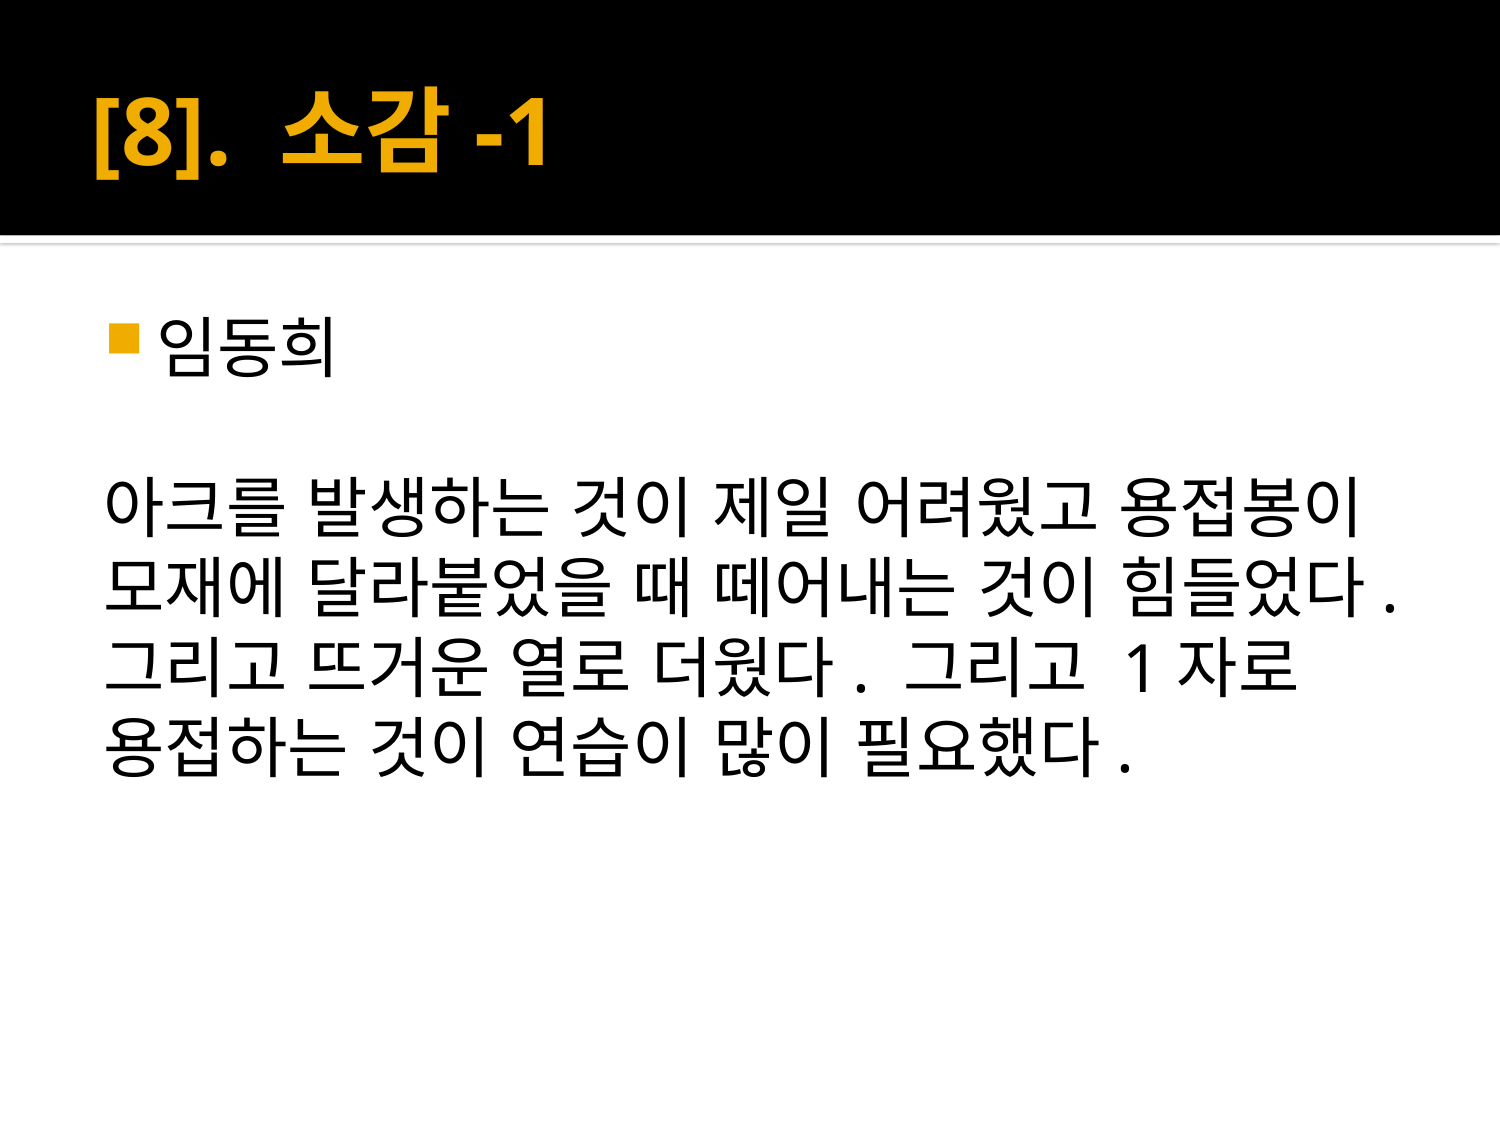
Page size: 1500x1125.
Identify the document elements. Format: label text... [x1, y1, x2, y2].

list 임동희 아크를 발생하는 것이 제일 어려웠고 용접봉이 모재에 달라붙었을 때 떼어내는 것이 힘들었다. 그리고 뜨거운 열로 더웠다. 그리고 1자로 용접하는 것이 연습이 많이 필요했다. [75, 291, 1425, 1050]
title [8]. 소감-1 [75, 25, 1425, 231]
